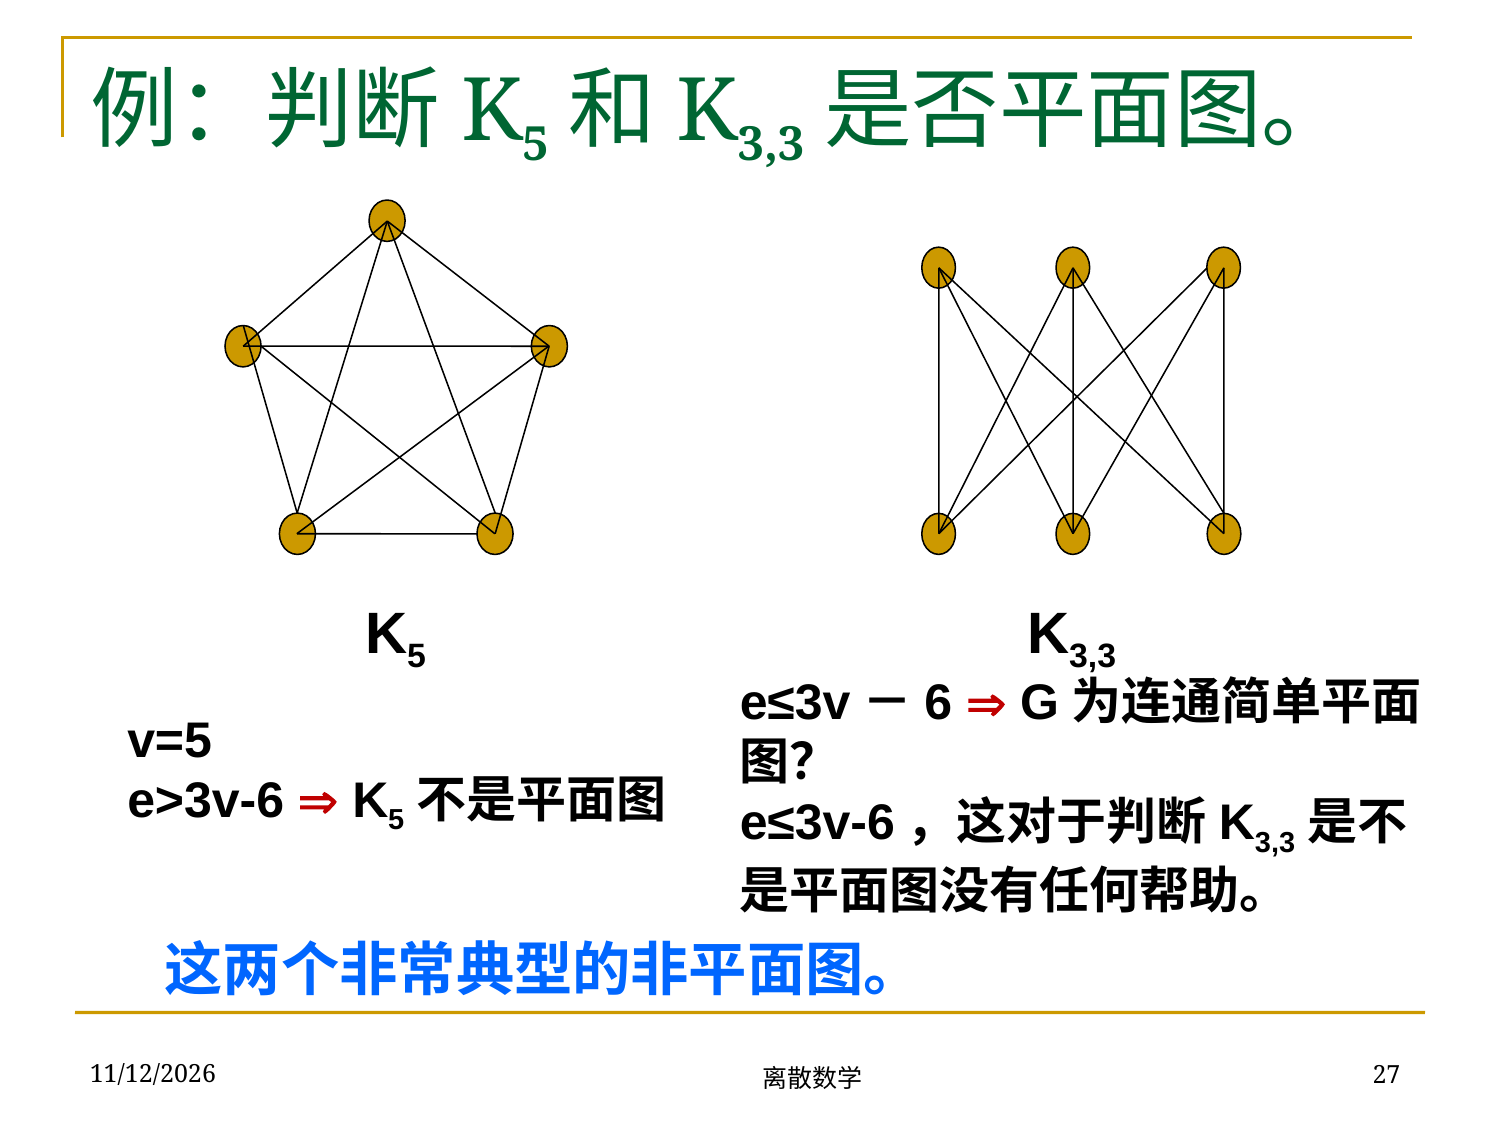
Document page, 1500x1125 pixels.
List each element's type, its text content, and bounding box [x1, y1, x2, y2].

list K5 [349, 587, 463, 679]
text_box K3,3 [1012, 587, 1163, 679]
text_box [921, 246, 1242, 555]
text_box v=5 e>3v-6  K5不是平面图 [112, 699, 725, 843]
text_box 离散数学 [575, 1024, 1050, 1100]
text_box [75, 1024, 425, 1100]
text_box [1249, 1024, 1416, 1100]
title 例：判断K5和K3,3是否平面图。 [74, 45, 1463, 163]
text_box e≤3v－6  G为连通简单平面图？ e≤3v-6，这对于判断K3,3是不是平面图没有任何帮助。 [724, 662, 1463, 926]
text_box 这两个非常典型的非平面图。 [150, 924, 1388, 1010]
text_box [224, 199, 568, 555]
